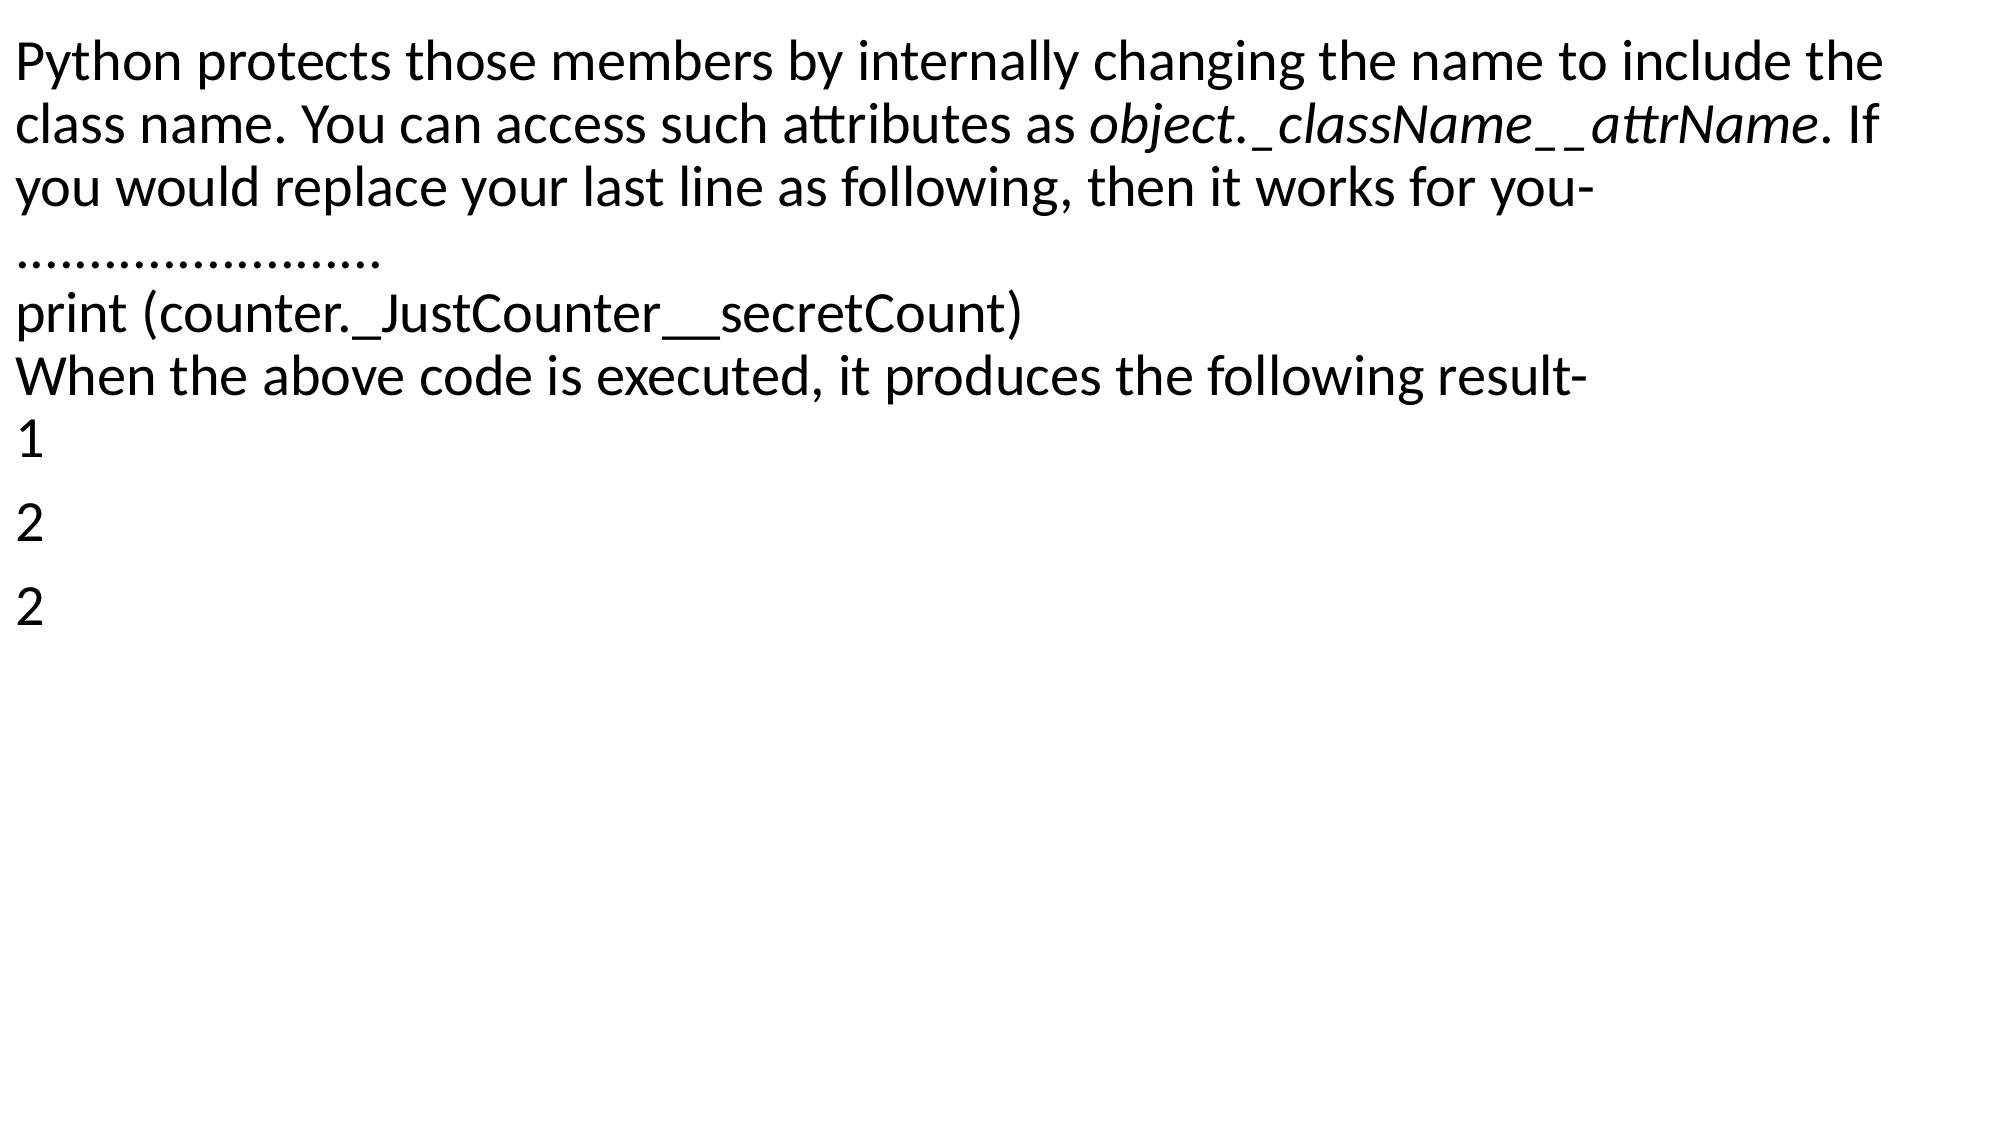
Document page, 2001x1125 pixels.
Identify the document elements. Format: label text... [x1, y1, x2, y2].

list Python protects those members by internally changing the name to include the class name. You can access such attributes as object._className__attrName. If you would replace your last line as following, then it works for you- ......................... print (counter._JustCounter__secretCount) When the above code is executed, it produces the following result- 1 2 2 [0, 22, 1971, 1104]
